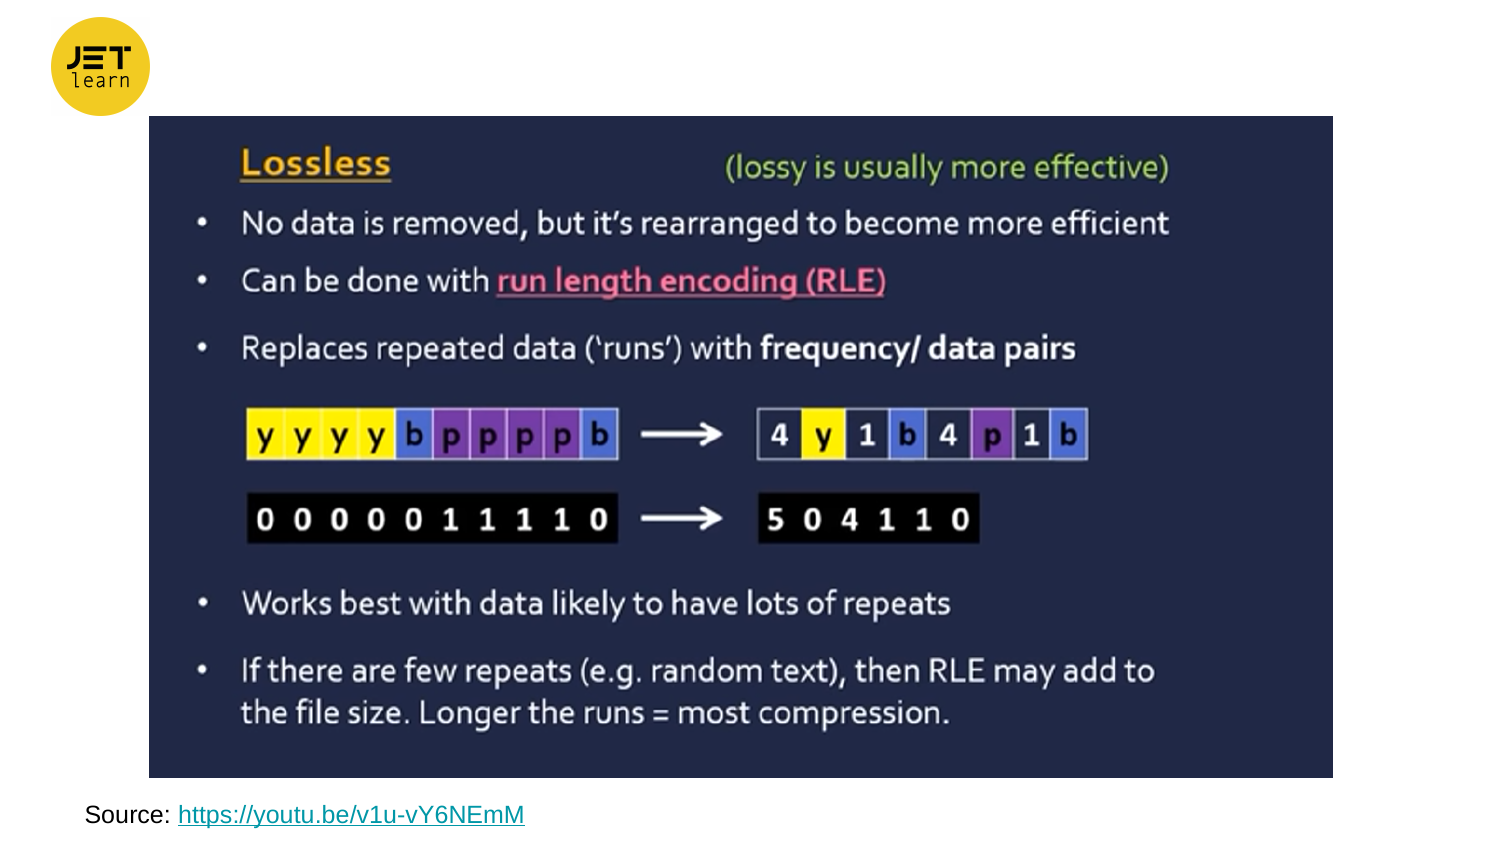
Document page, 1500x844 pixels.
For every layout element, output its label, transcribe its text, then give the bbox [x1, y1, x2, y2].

picture [50, 17, 1333, 778]
text_box Source: https://youtu.be/v1u-vY6NEmM [69, 783, 739, 844]
